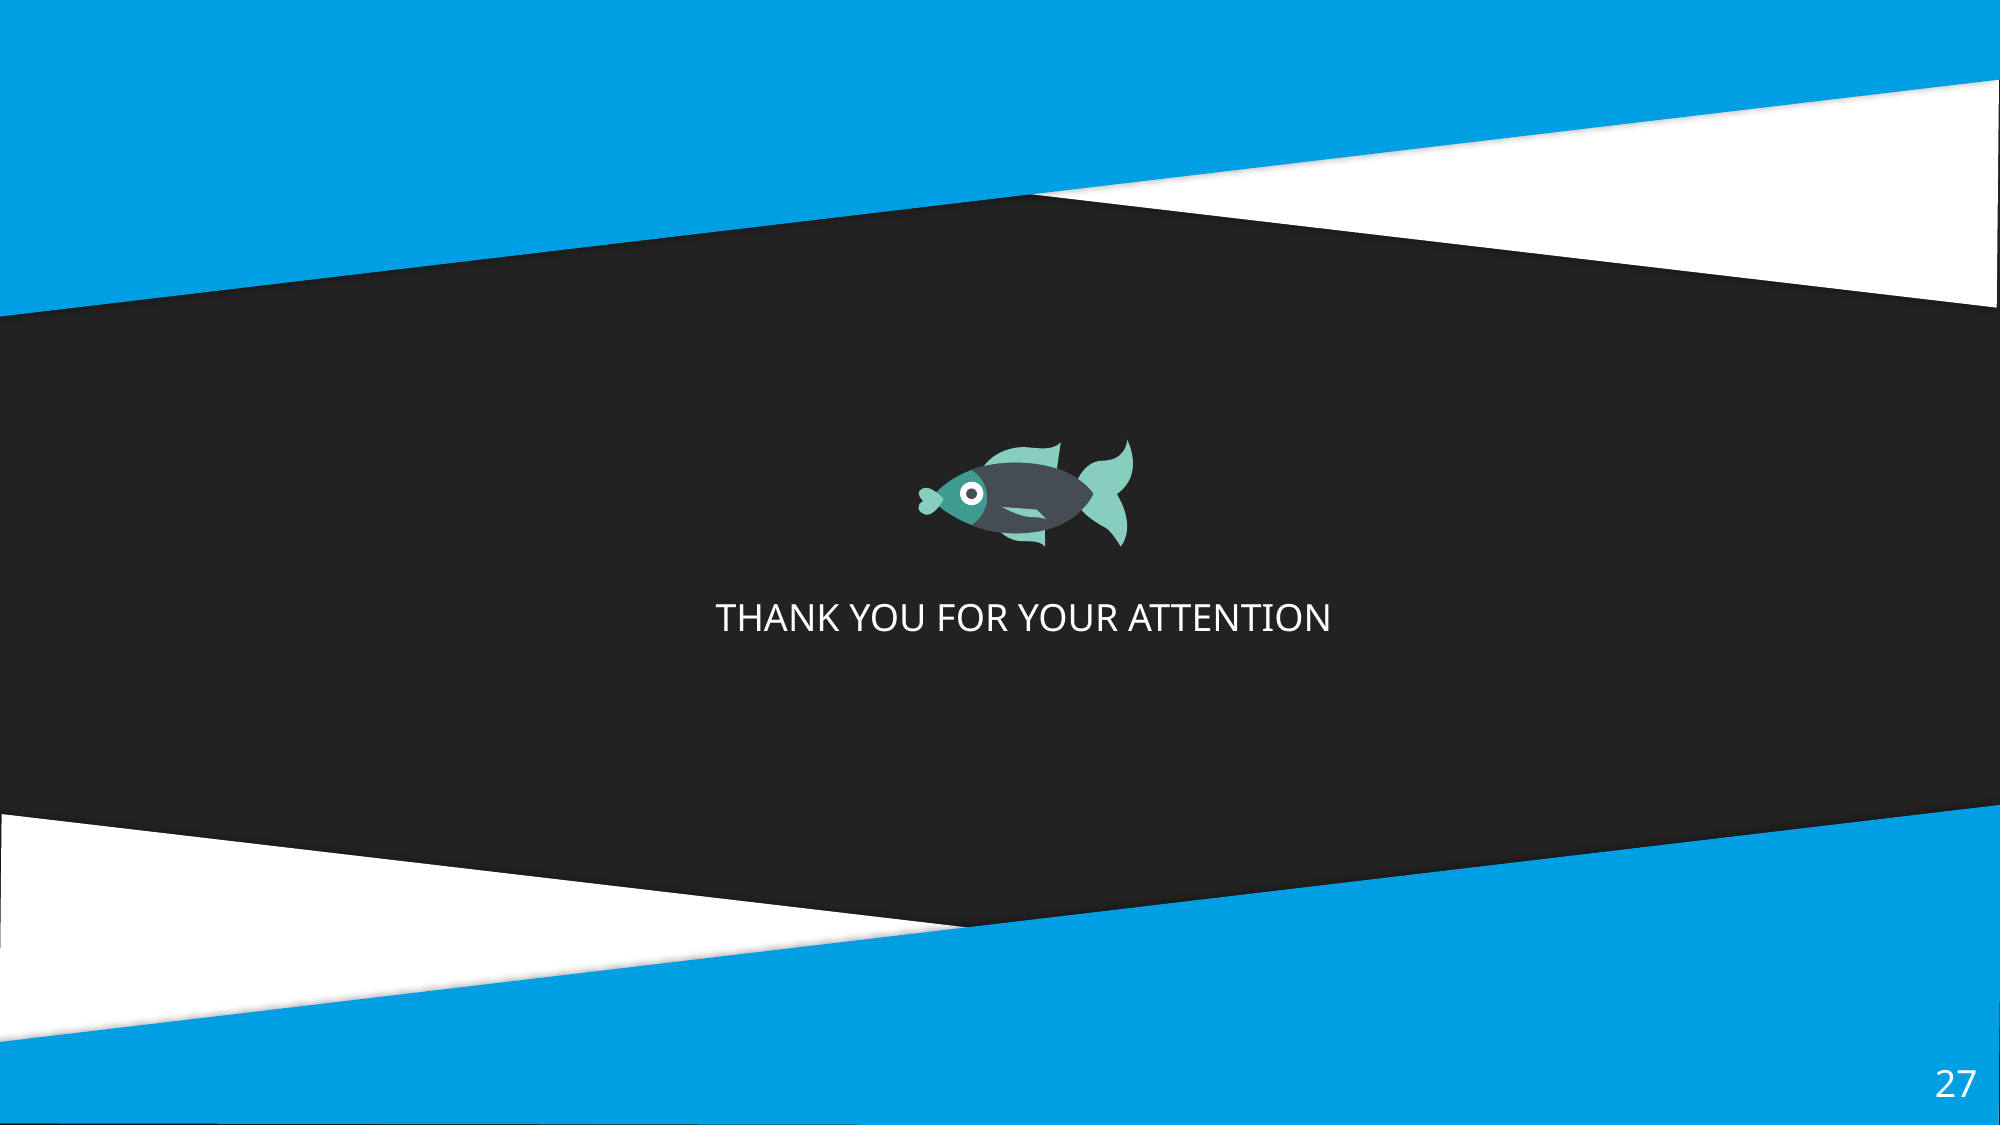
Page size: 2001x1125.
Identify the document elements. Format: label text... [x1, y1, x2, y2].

text_box THANK YOU FOR YOUR ATTENTION [700, 587, 1348, 647]
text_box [0, 804, 2000, 1125]
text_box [913, 439, 1146, 547]
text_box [0, 0, 2000, 317]
